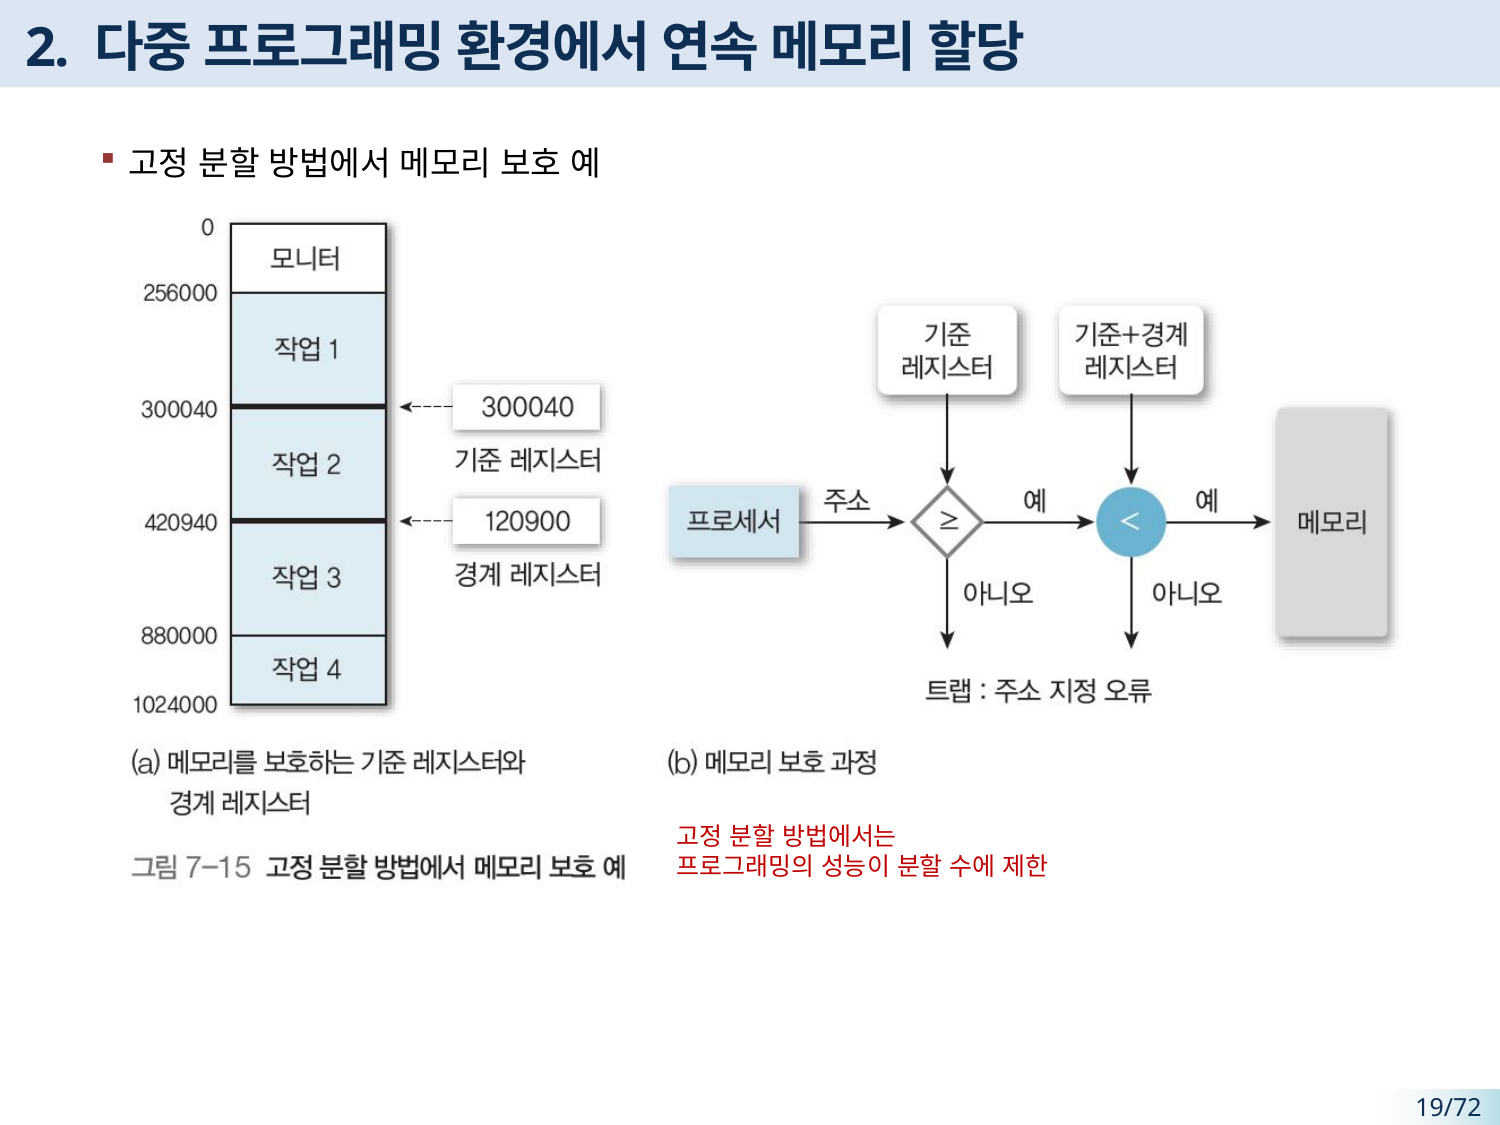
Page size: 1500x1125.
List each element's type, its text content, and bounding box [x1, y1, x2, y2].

picture [119, 207, 1411, 888]
title 2. 다중 프로그래밍 환경에서 연속 메모리 할당 [10, 5, 1288, 84]
list 고정 분할 방법에서 메모리 보호 예 [10, 126, 1481, 1057]
